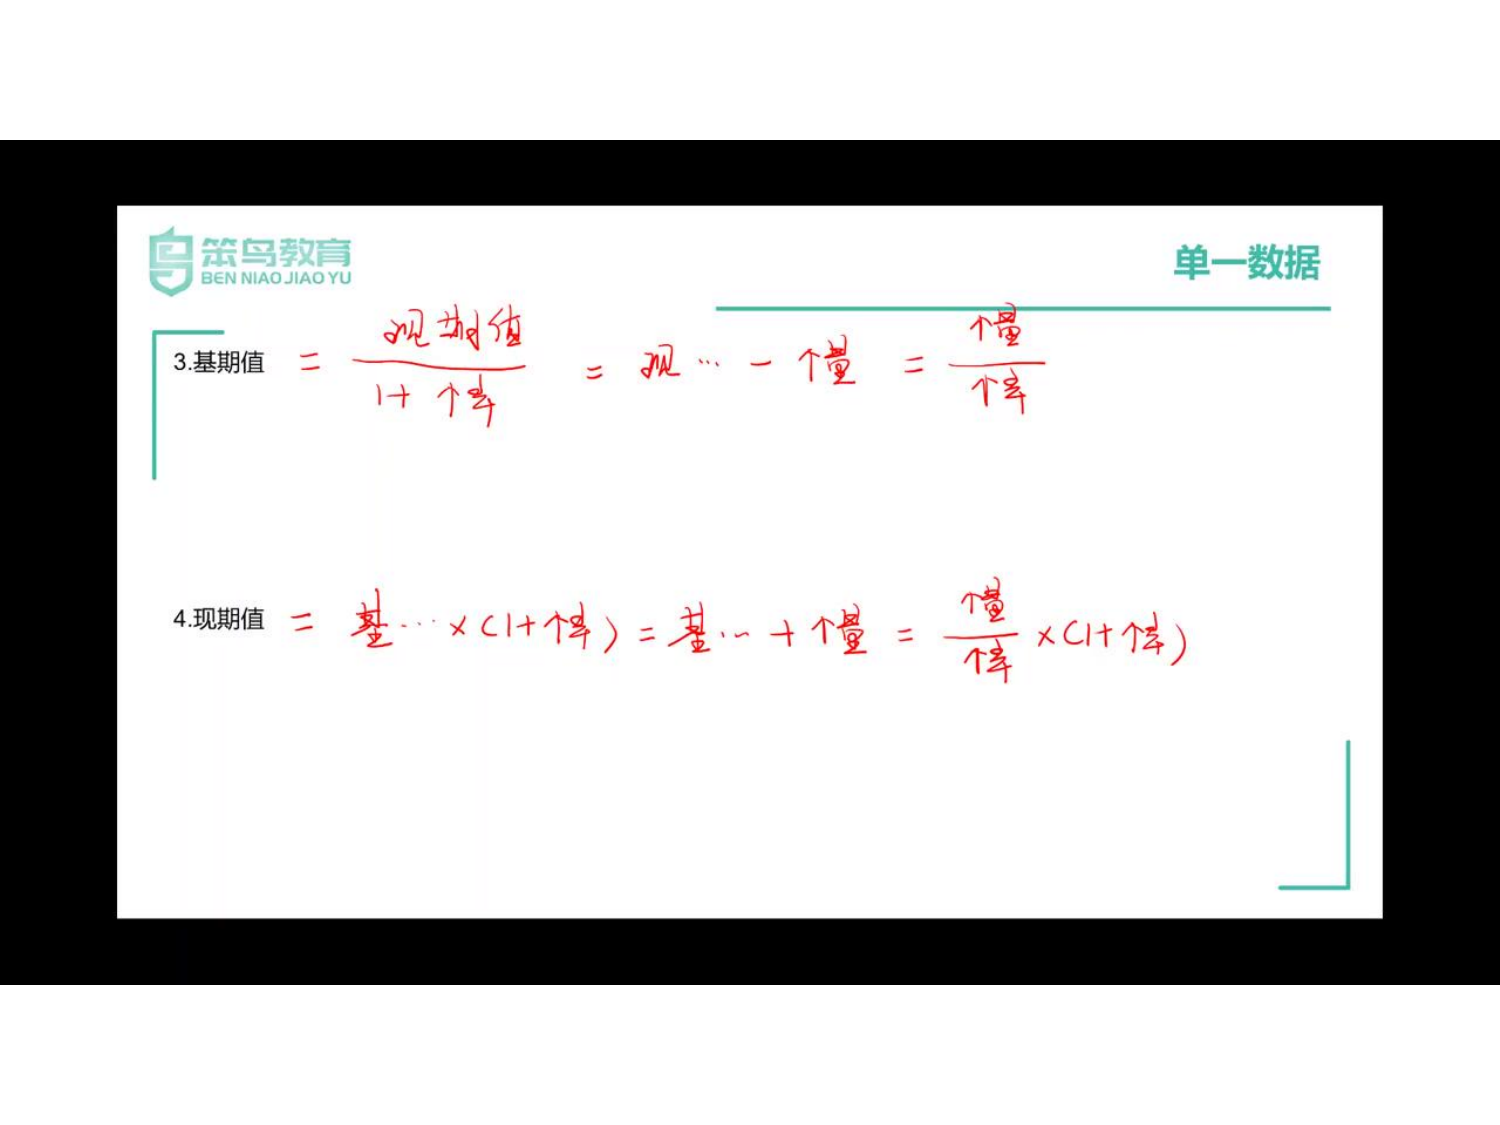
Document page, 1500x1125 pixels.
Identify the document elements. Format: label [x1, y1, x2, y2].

picture [0, 140, 1500, 985]
